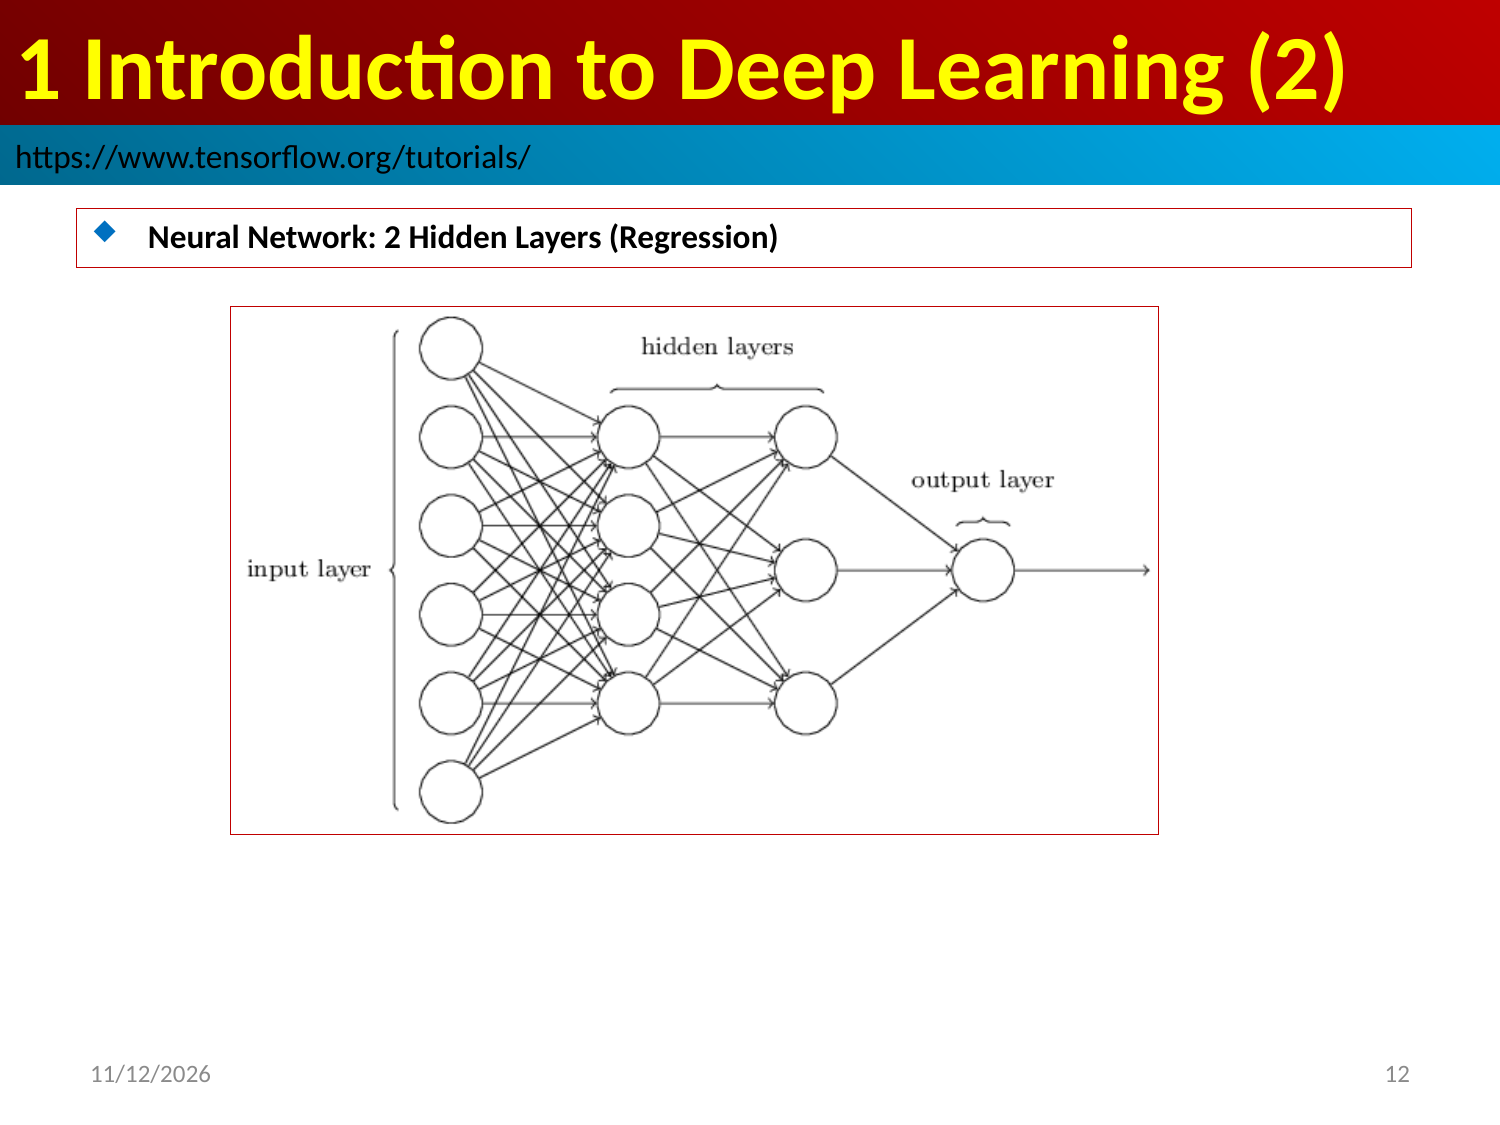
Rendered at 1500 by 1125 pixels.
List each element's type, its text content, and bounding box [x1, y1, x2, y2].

picture [229, 306, 1159, 836]
slide_number 12 [1074, 1042, 1425, 1103]
subtitle Neural Network: 2 Hidden Layers (Regression) [76, 208, 1412, 268]
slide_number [75, 1042, 425, 1103]
text_box https://www.tensorflow.org/tutorials/ [0, 125, 1500, 185]
title 1 Introduction to Deep Learning (2) [0, 0, 1500, 125]
